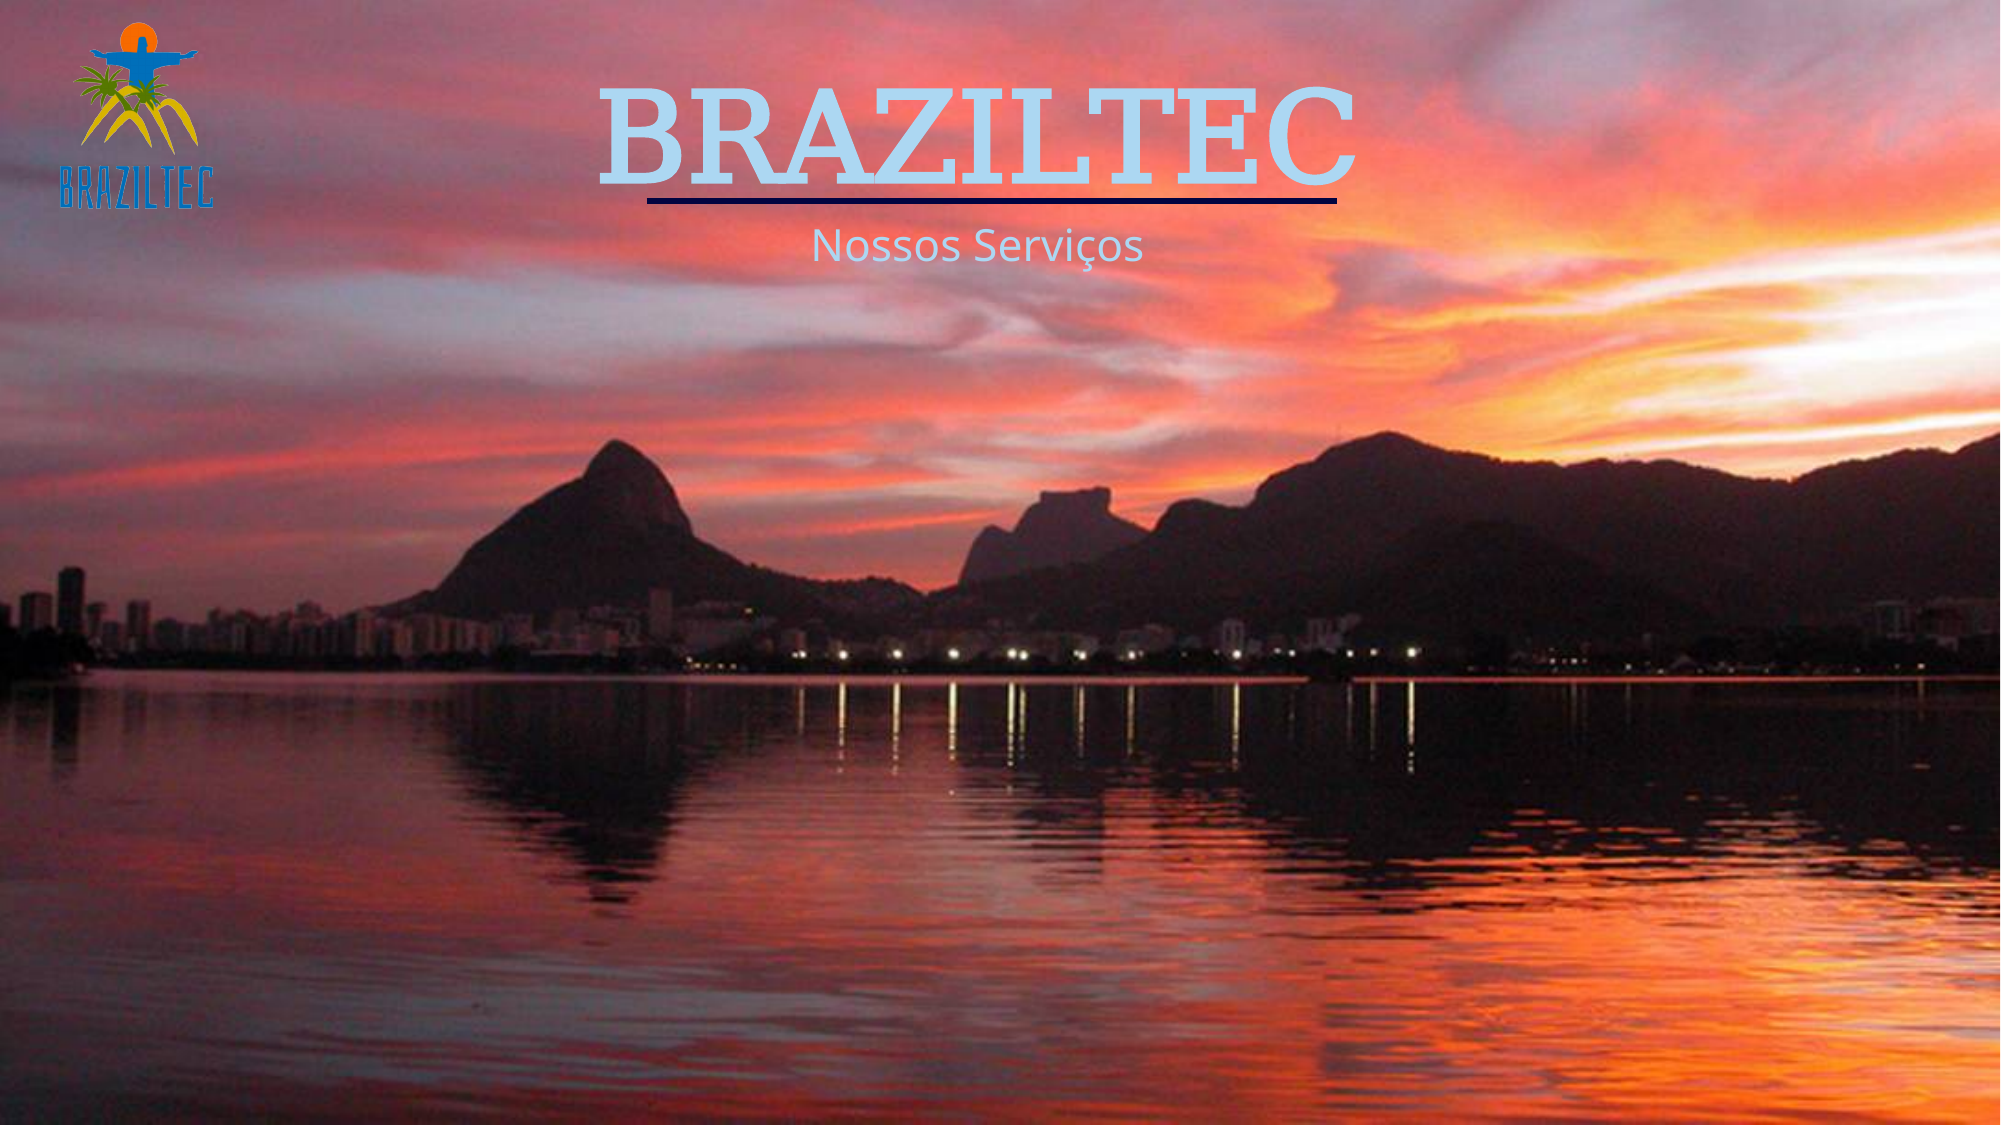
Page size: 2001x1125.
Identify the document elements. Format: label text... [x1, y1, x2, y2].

picture [0, 0, 2001, 1125]
subtitle Nossos Serviços [618, 216, 1337, 280]
title BRAZILTEC [391, 50, 1564, 217]
